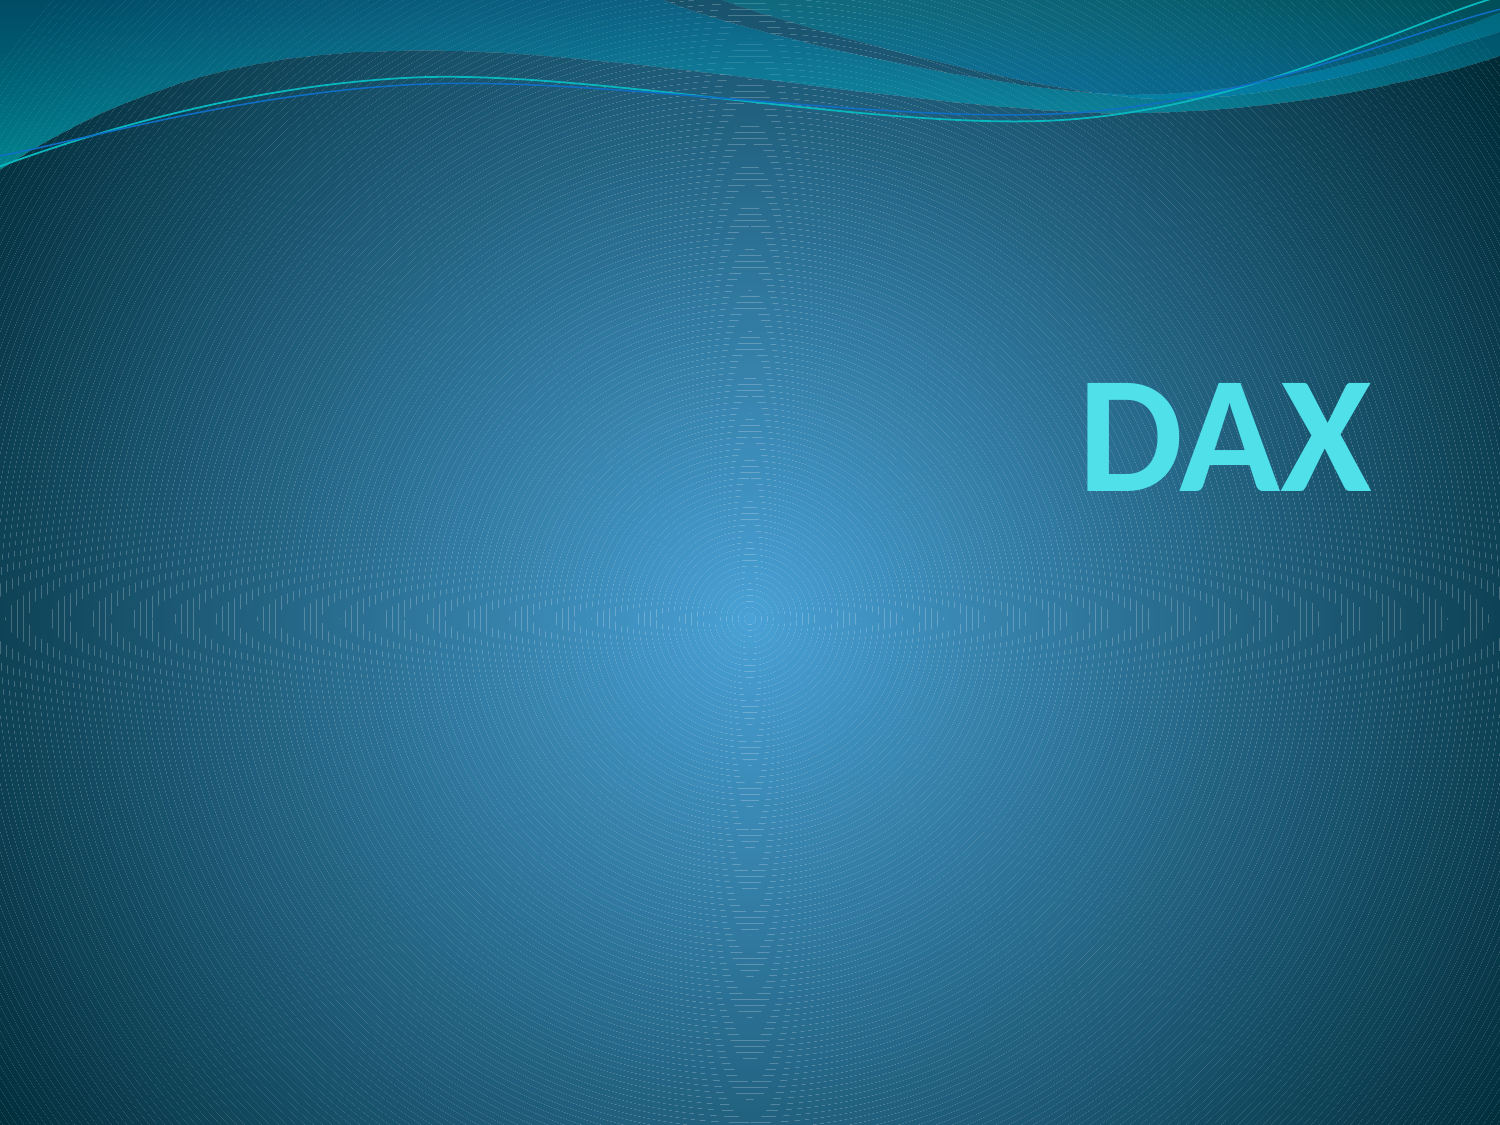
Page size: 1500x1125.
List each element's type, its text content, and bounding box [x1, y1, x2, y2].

title DAX [87, 224, 1376, 525]
